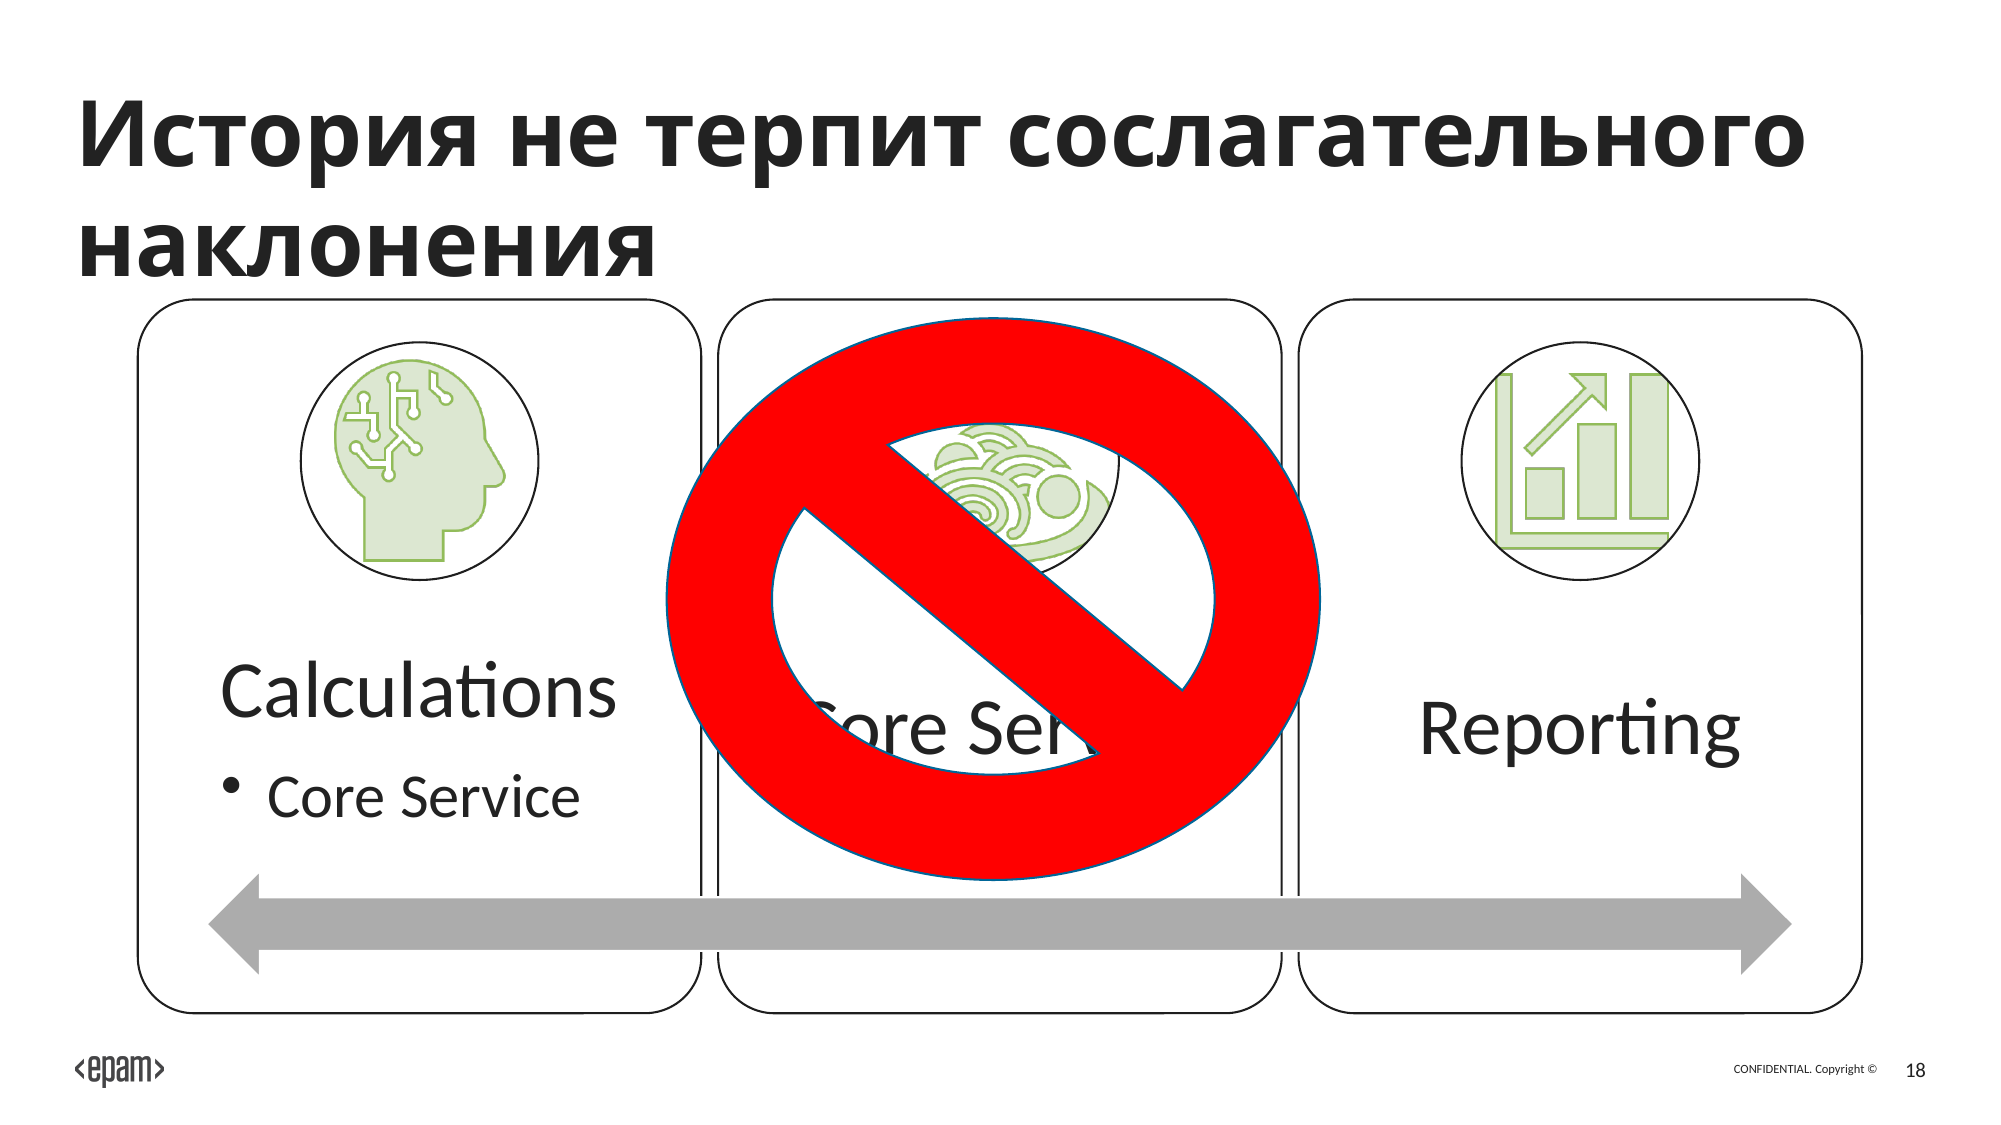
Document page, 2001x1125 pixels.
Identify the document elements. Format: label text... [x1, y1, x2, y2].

picture [75, 1056, 164, 1088]
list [137, 299, 1863, 1014]
title История не терпит сослагательного наклонения [75, 75, 1925, 150]
